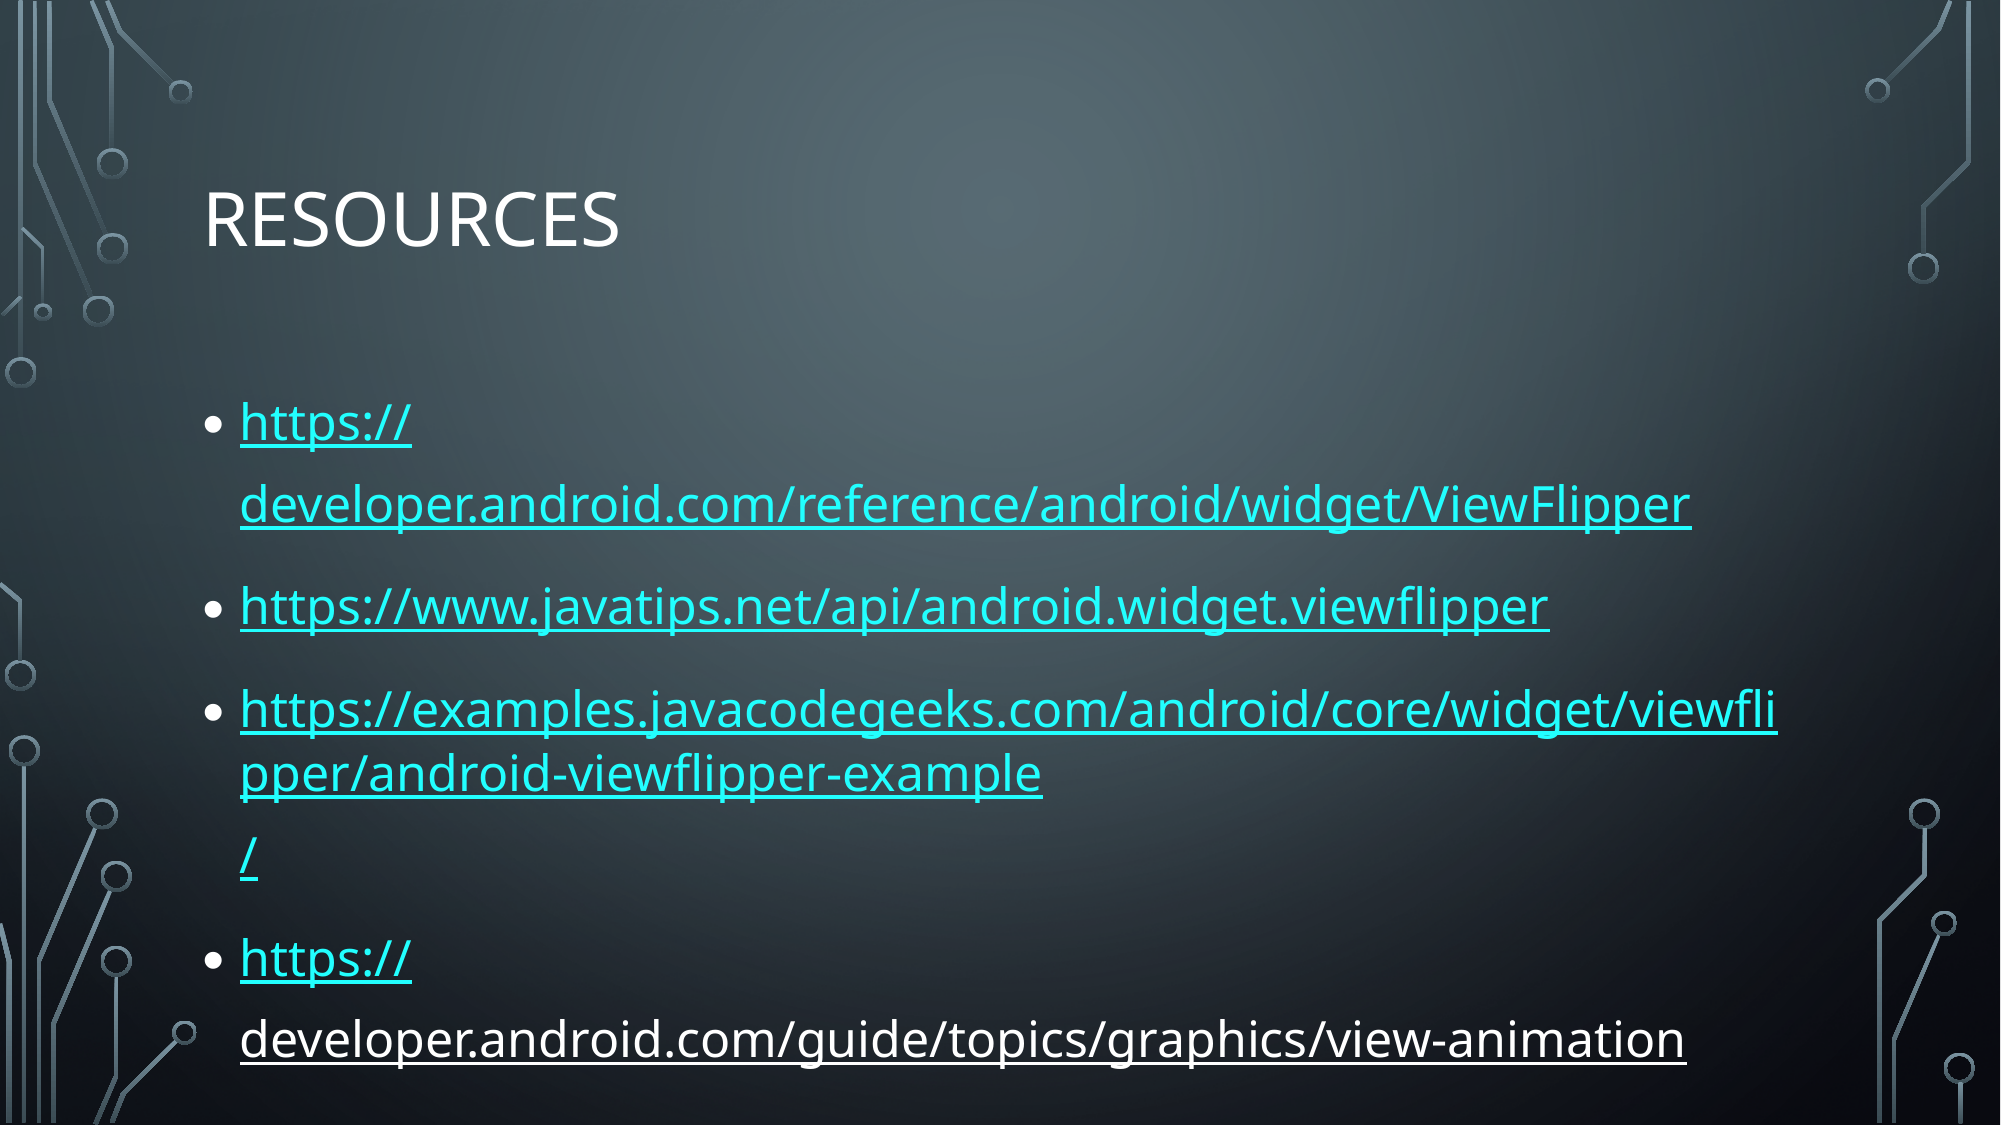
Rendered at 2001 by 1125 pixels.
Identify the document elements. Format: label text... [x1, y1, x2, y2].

list https://developer.android.com/reference/android/widget/ViewFlipper https://www.javatips.net/api/android.widget.viewflipper https://examples.javacodegeeks.com/android/core/widget/viewflipper/android-viewflipper-example/ https://developer.android.com/guide/topics/graphics/view-animation [187, 369, 1813, 950]
title Resources [187, 101, 1813, 344]
